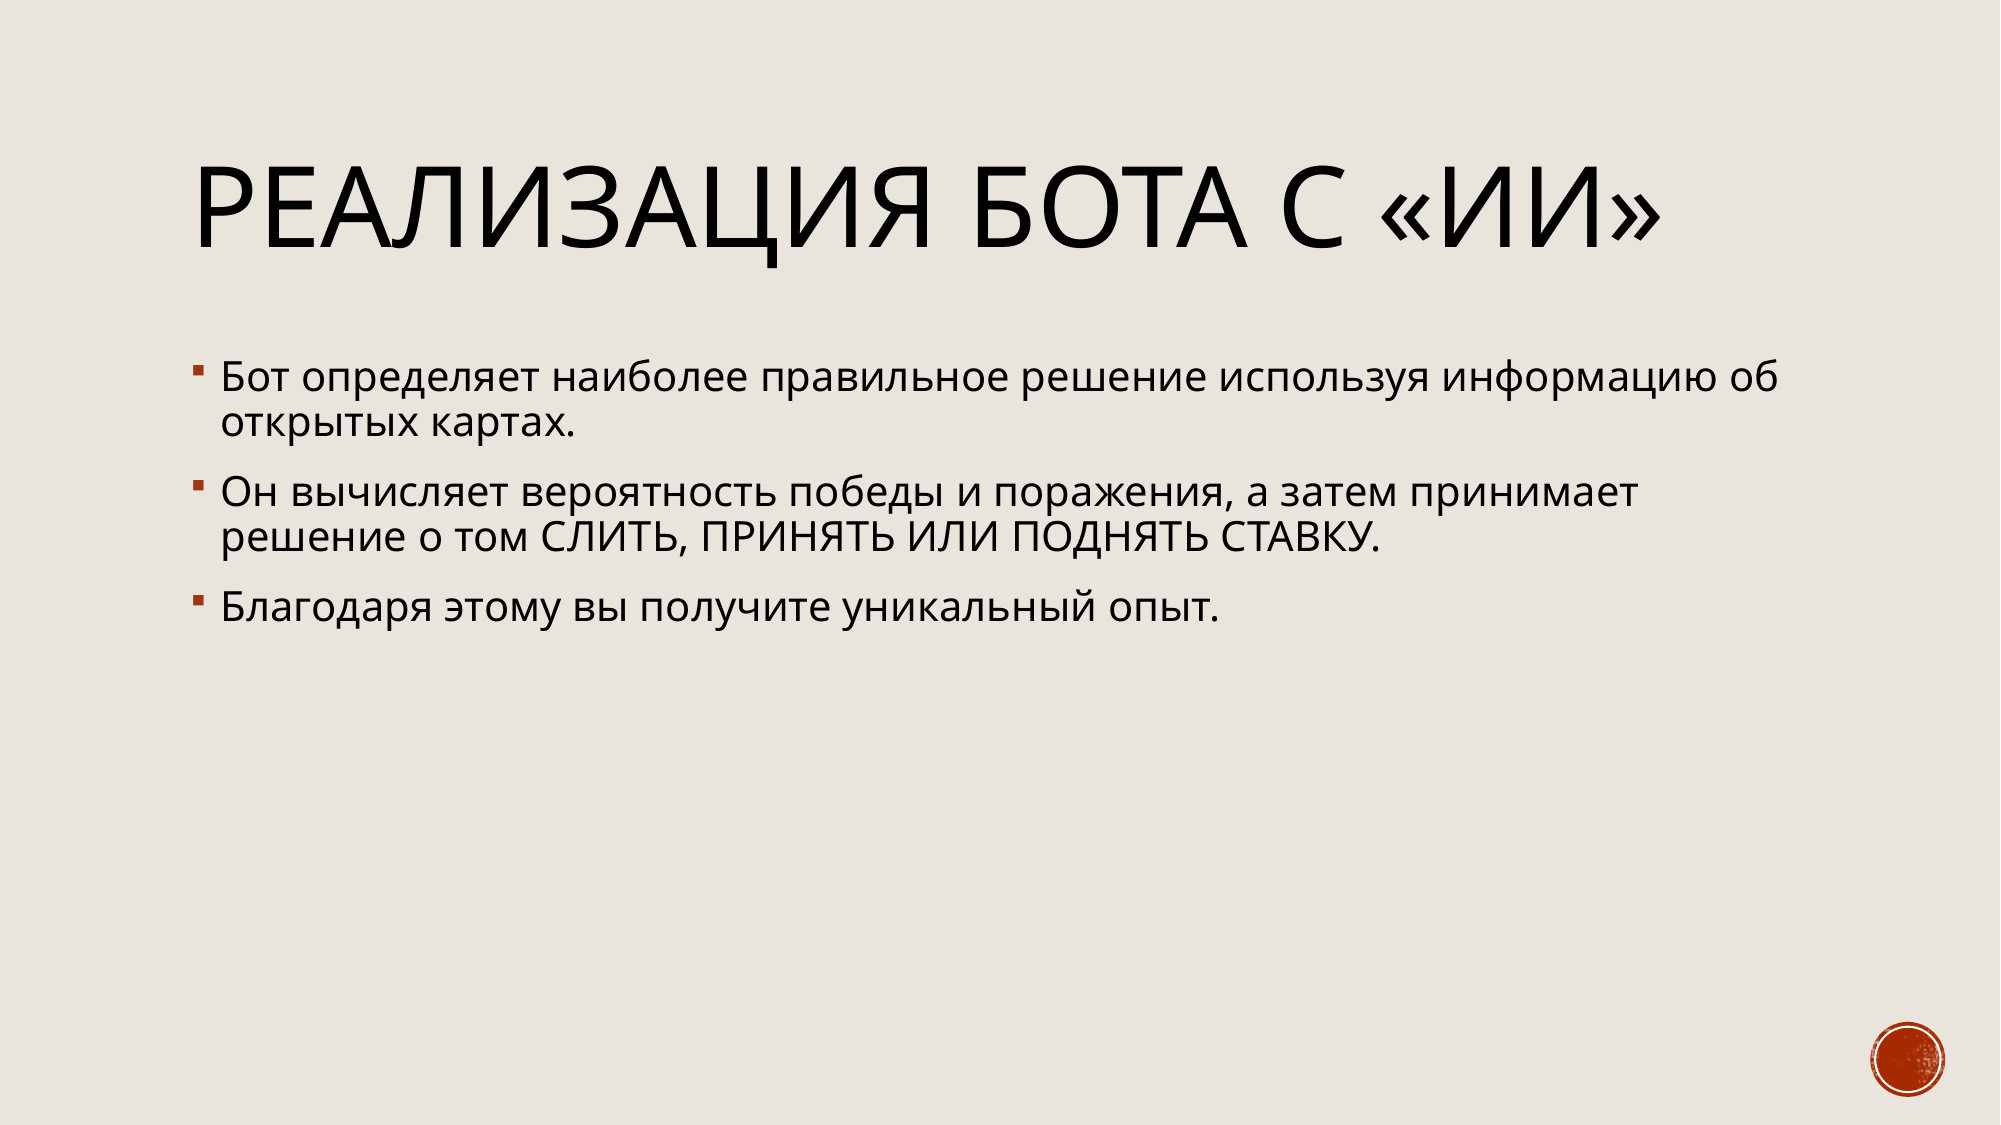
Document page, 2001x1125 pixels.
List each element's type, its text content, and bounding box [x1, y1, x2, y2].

list Бот определяет наиболее правильное решение используя информацию об открытых картах. Он вычисляет вероятность победы и поражения, а затем принимает решение о том СЛИТЬ, ПРИНЯТЬ ИЛИ ПОДНЯТЬ СТАВКУ. Благодаря этому вы получите уникальный опыт. [175, 348, 1826, 1013]
title Реализация бота с «ИИ» [175, 79, 1826, 344]
